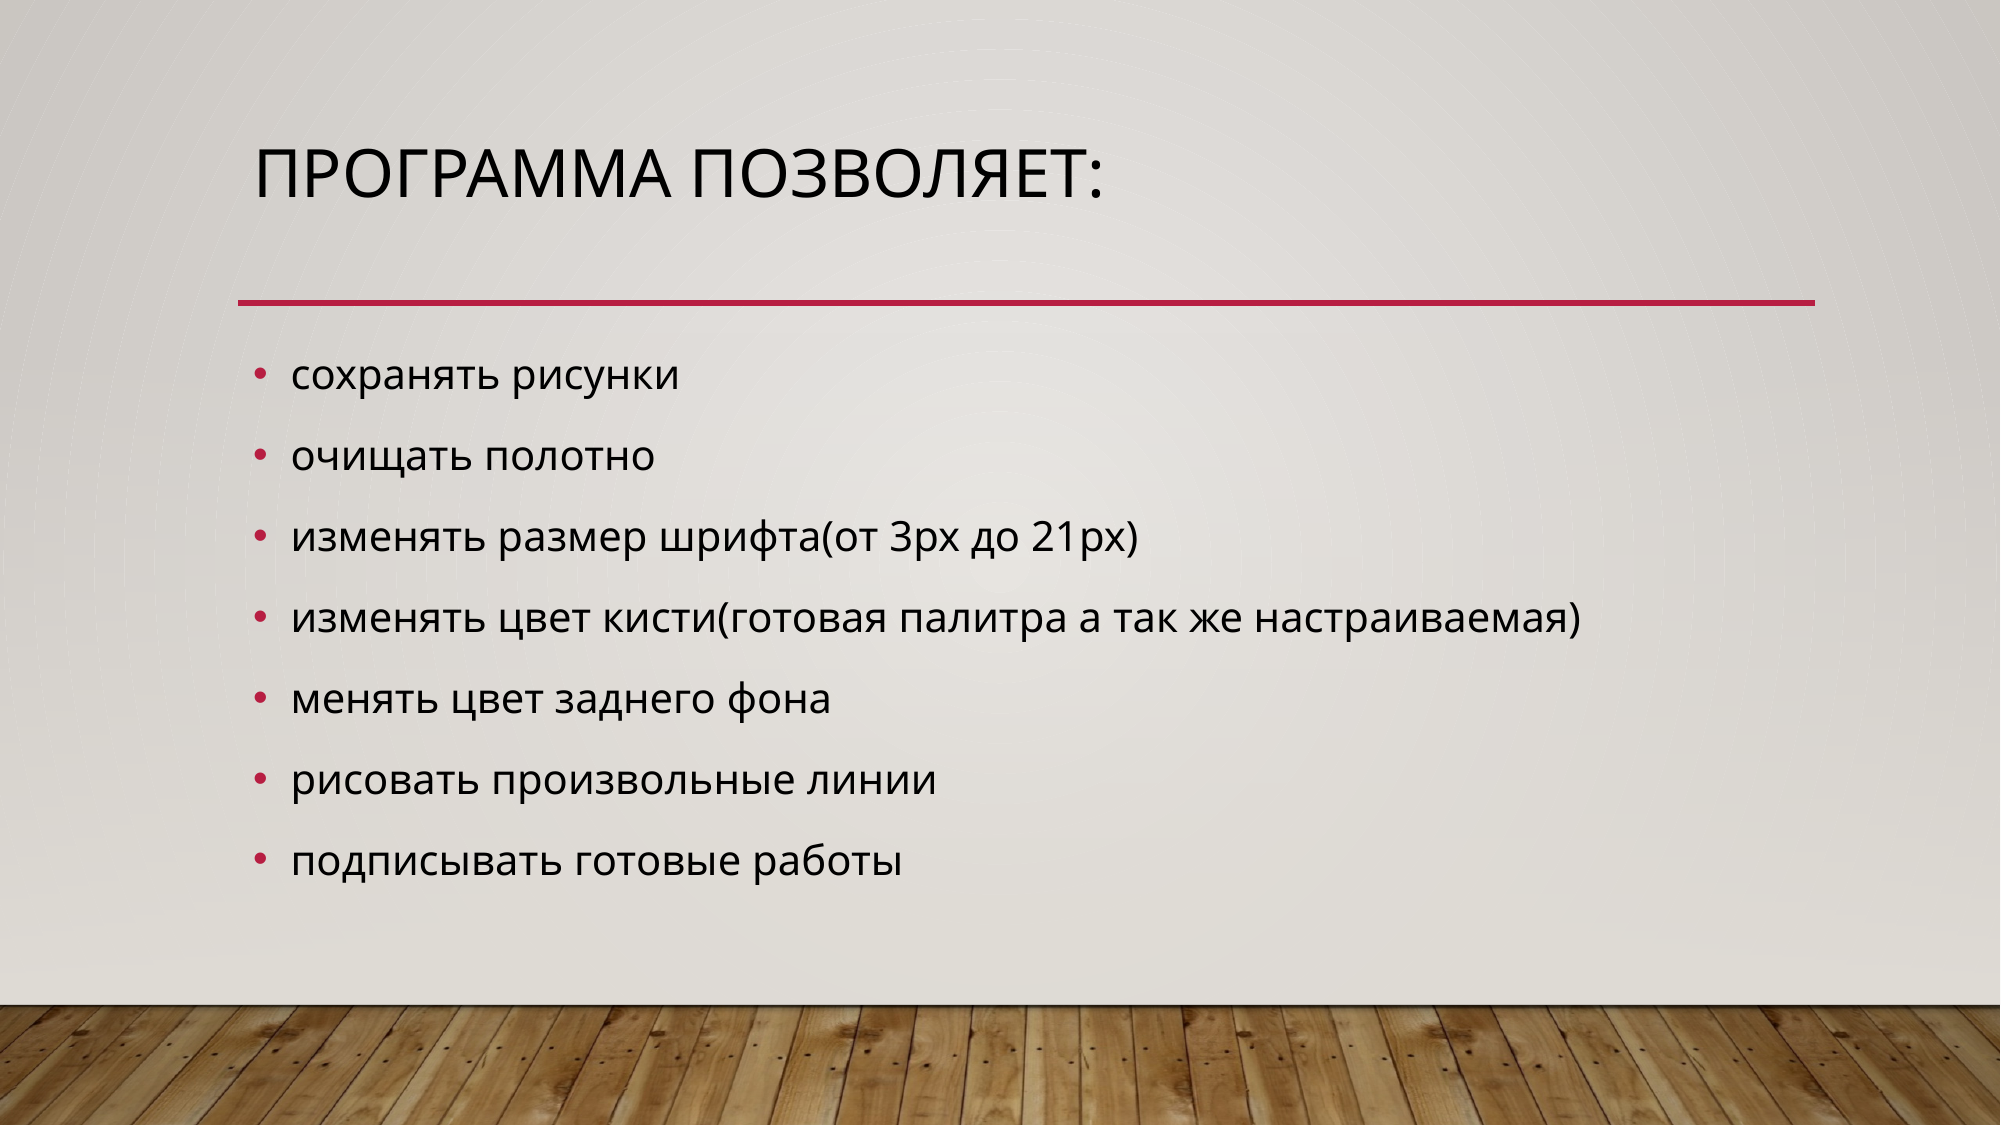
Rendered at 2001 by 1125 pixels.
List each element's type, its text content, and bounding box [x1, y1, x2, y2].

picture [0, 1005, 2000, 1125]
list сохранять рисунки очищать полотно изменять размер шрифта(от 3px до 21px) изменять цвет кисти(готовая палитра а так же настраиваемая) менять цвет заднего фона рисовать произвольные линии подписывать готовые работы [238, 330, 1814, 897]
title Программа позволяет: [238, 131, 1814, 305]
